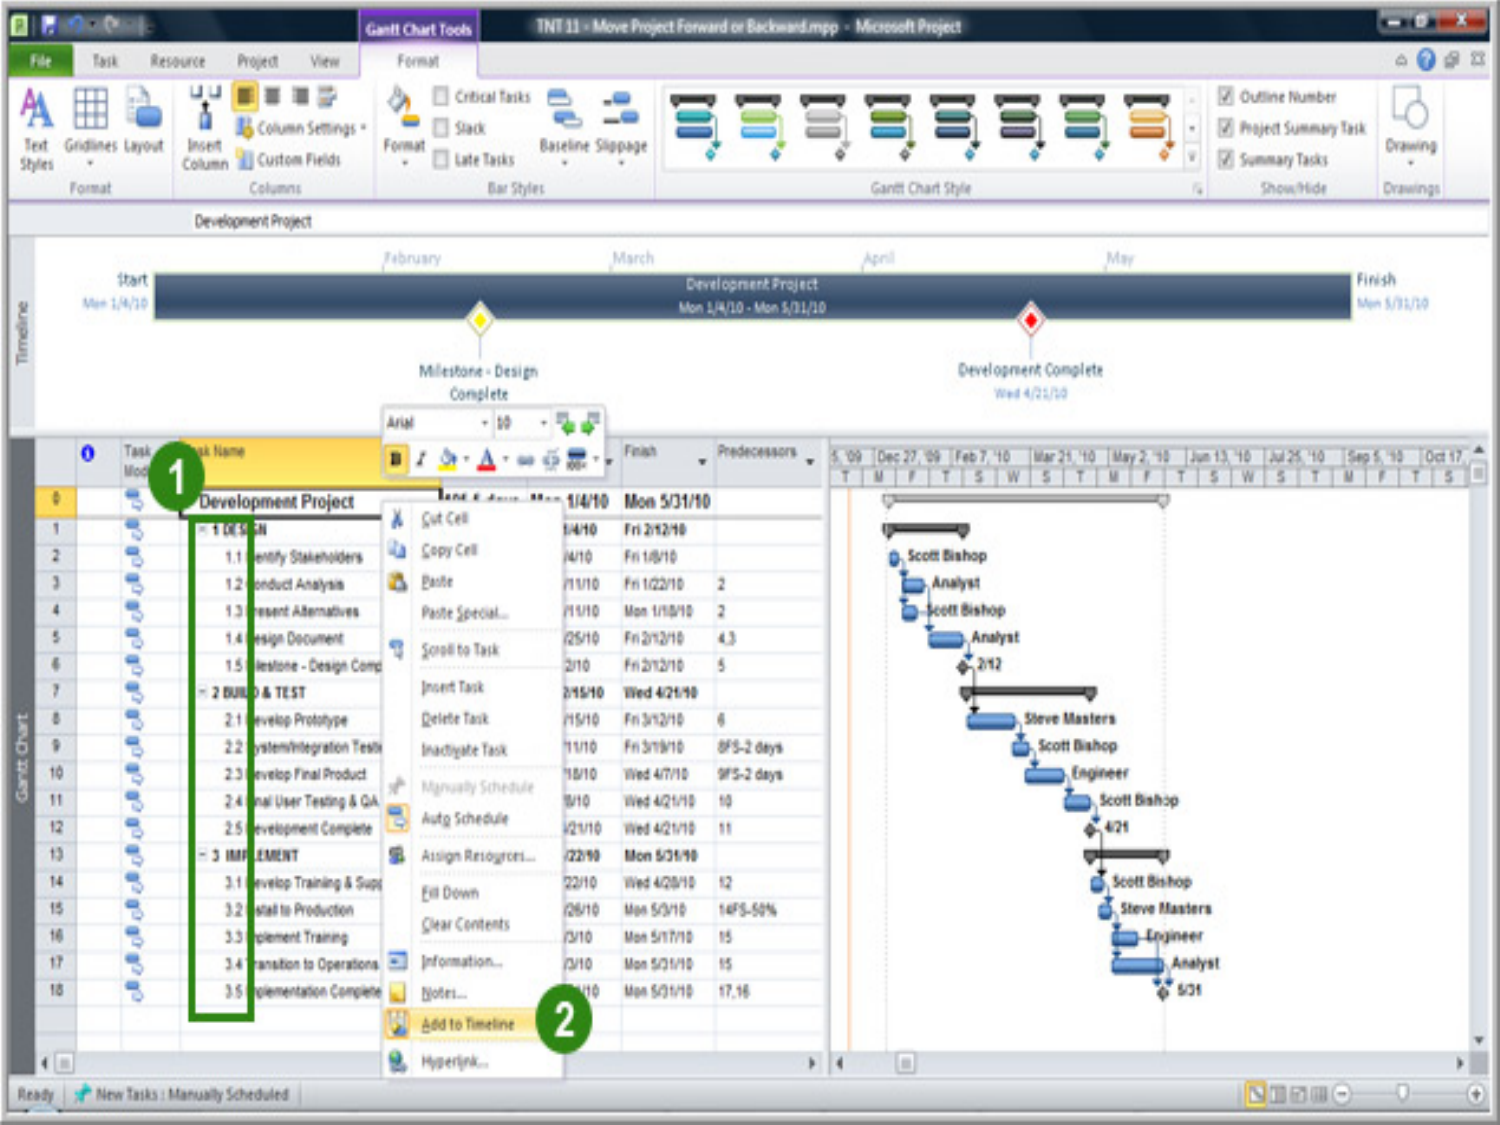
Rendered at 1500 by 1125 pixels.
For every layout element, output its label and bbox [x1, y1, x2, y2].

list [0, 0, 1500, 1125]
